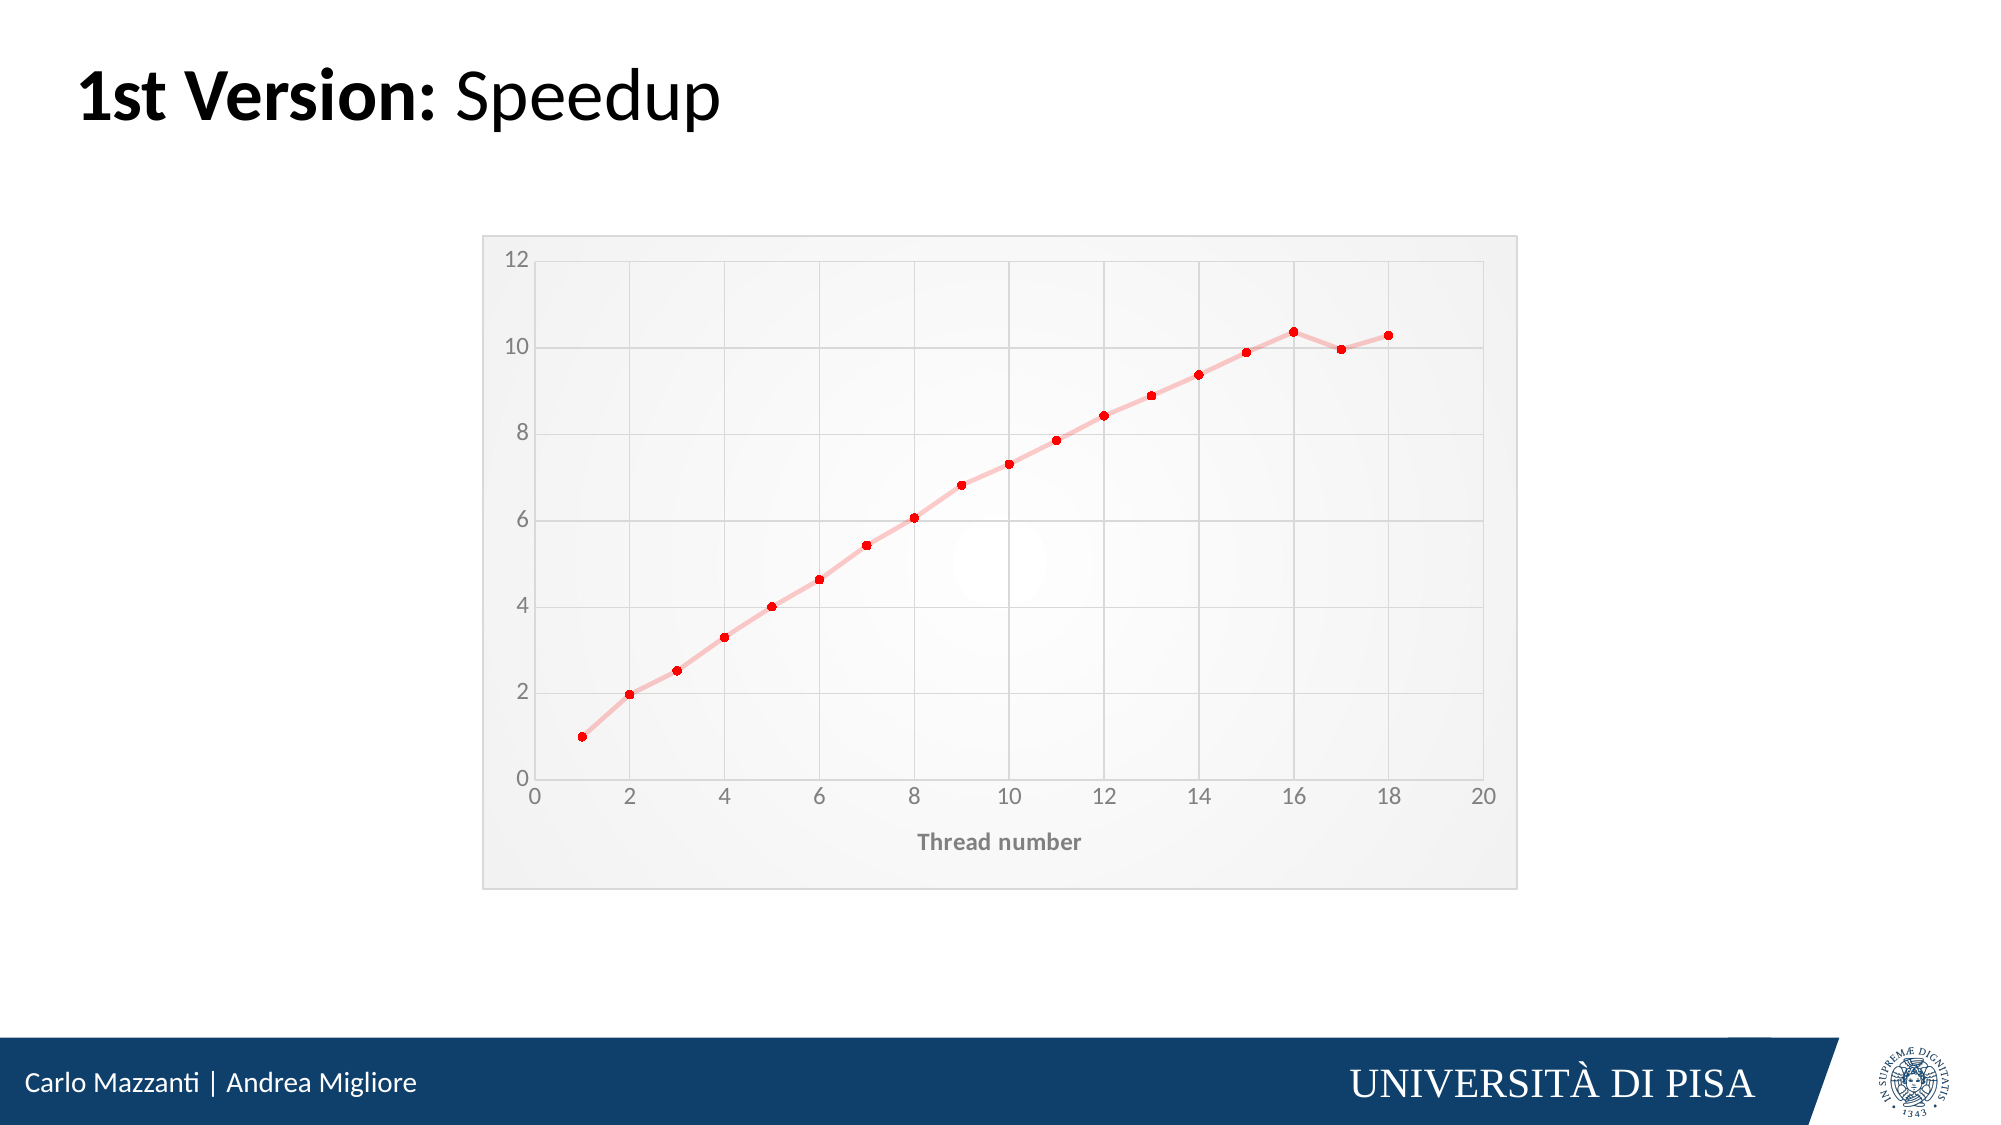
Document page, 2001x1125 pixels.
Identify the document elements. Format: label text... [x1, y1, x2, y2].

text_box Carlo Mazzanti | Andrea Migliore [10, 1056, 1309, 1106]
chart [482, 235, 1518, 890]
picture [1879, 1047, 1949, 1117]
text_box Università di Pisa [0, 1037, 1772, 1125]
text_box [1727, 1036, 1841, 1125]
text_box 1st Version: Speedup [60, 37, 738, 143]
